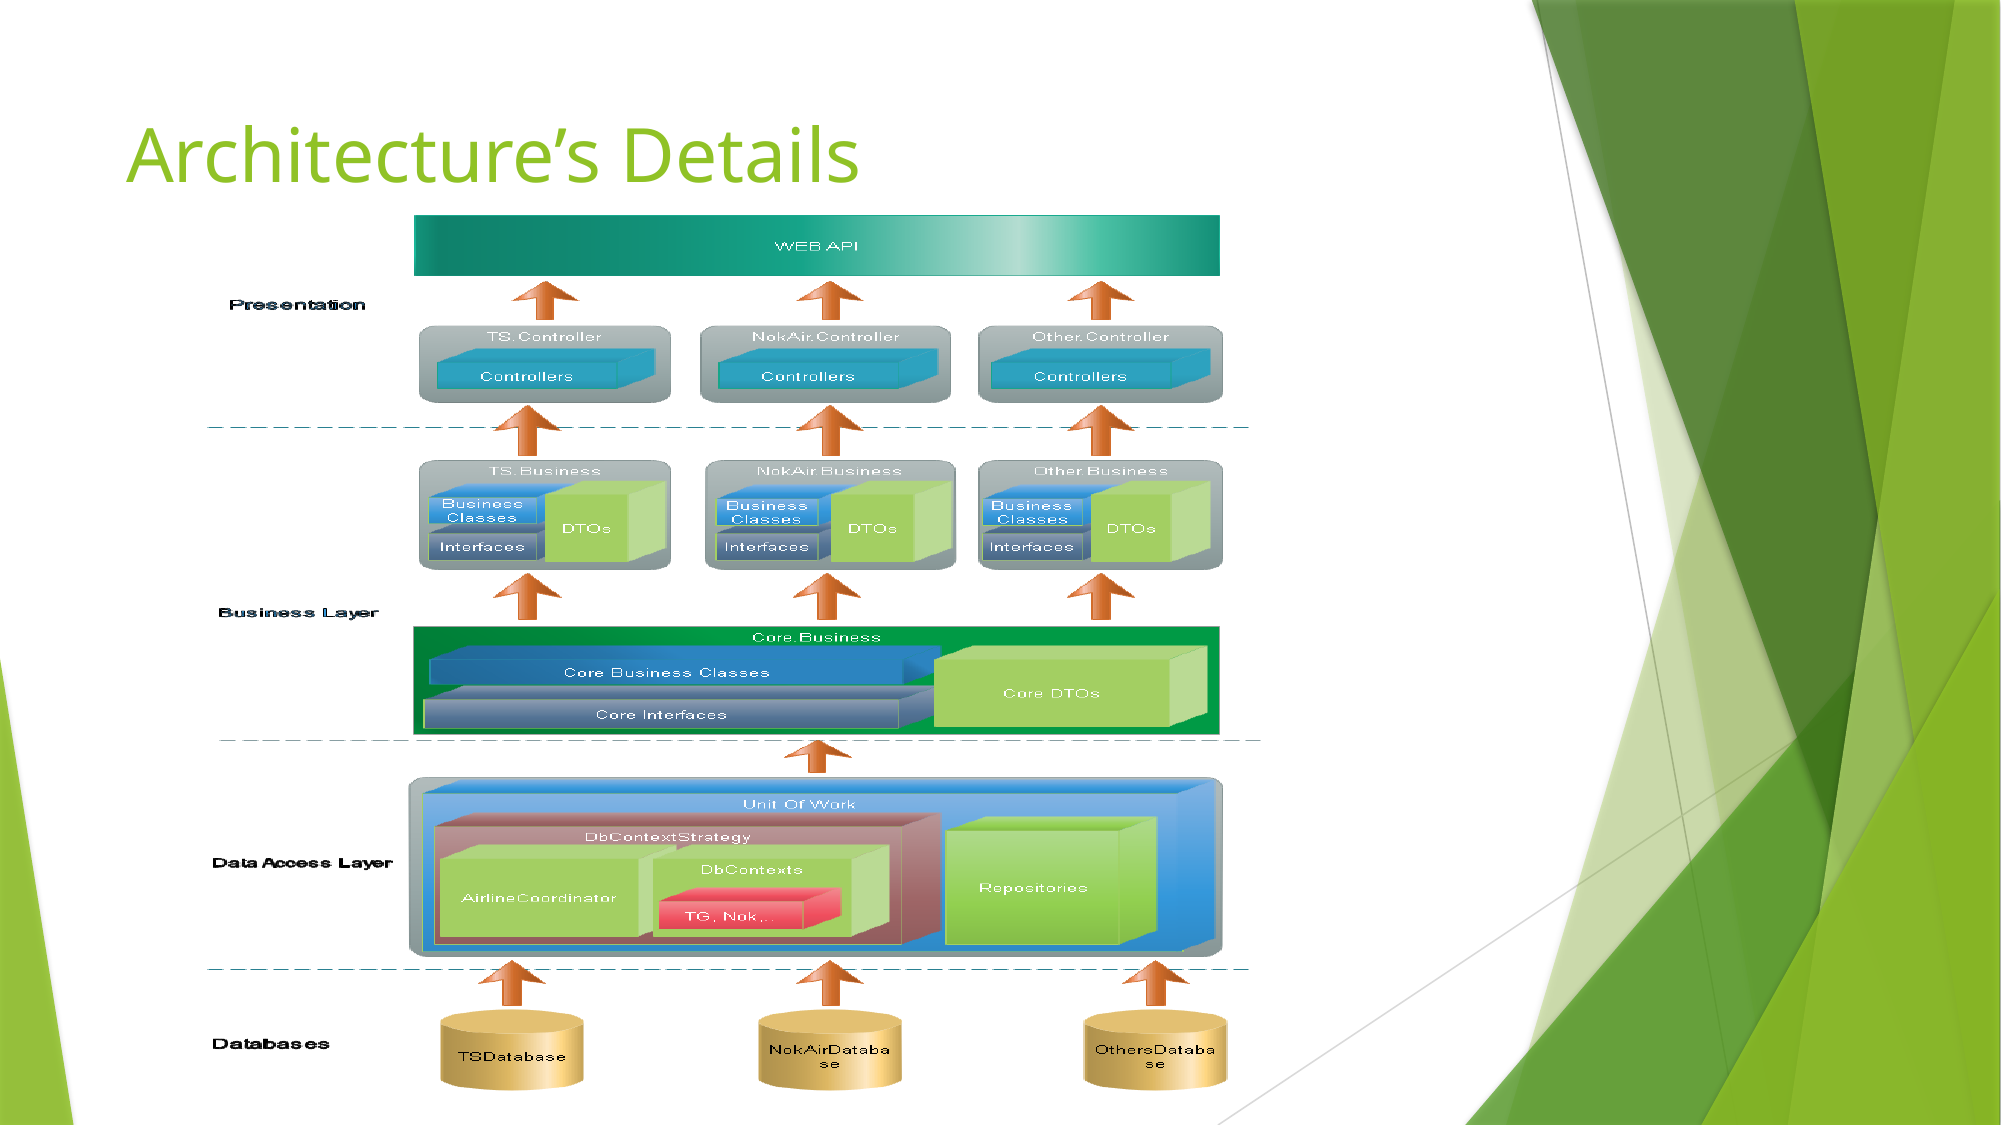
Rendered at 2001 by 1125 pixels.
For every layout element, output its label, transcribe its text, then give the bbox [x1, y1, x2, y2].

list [127, 157, 1336, 1125]
title Architecture’s Details [111, 99, 1522, 317]
